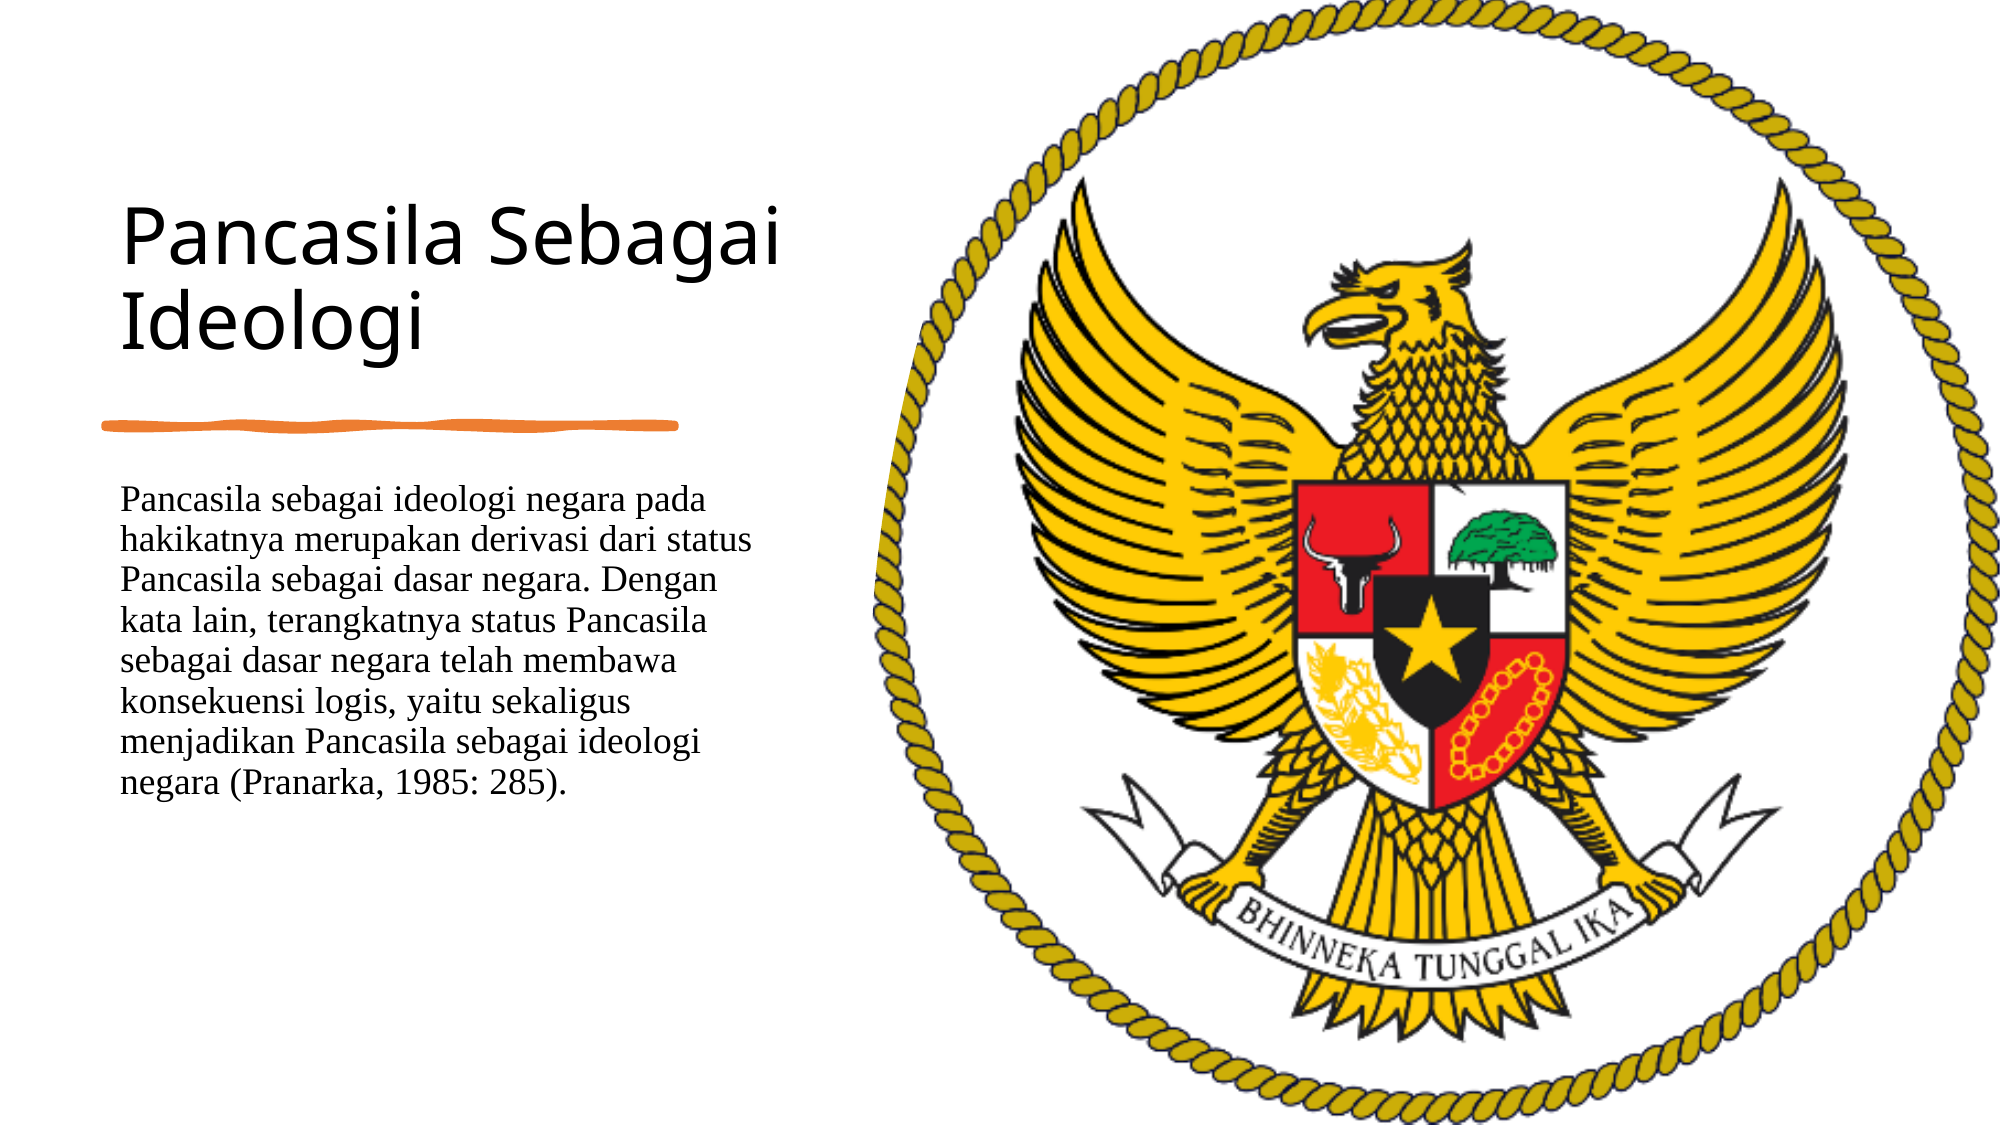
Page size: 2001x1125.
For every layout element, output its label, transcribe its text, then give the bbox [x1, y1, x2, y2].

text_box Pancasila sebagai ideologi negara pada hakikatnya merupakan derivasi dari status Pancasila sebagai dasar negara. Dengan kata lain, terangkatnya status Pancasila sebagai dasar negara telah membawa konsekuensi logis, yaitu sekaligus menjadikan Pancasila sebagai ideologi negara (Pranarka, 1985: 285). [104, 471, 802, 1016]
title Pancasila Sebagai Ideologi [105, 53, 822, 375]
text_box [103, 421, 676, 431]
picture [871, 0, 2000, 1125]
text_box [0, 0, 871, 1125]
